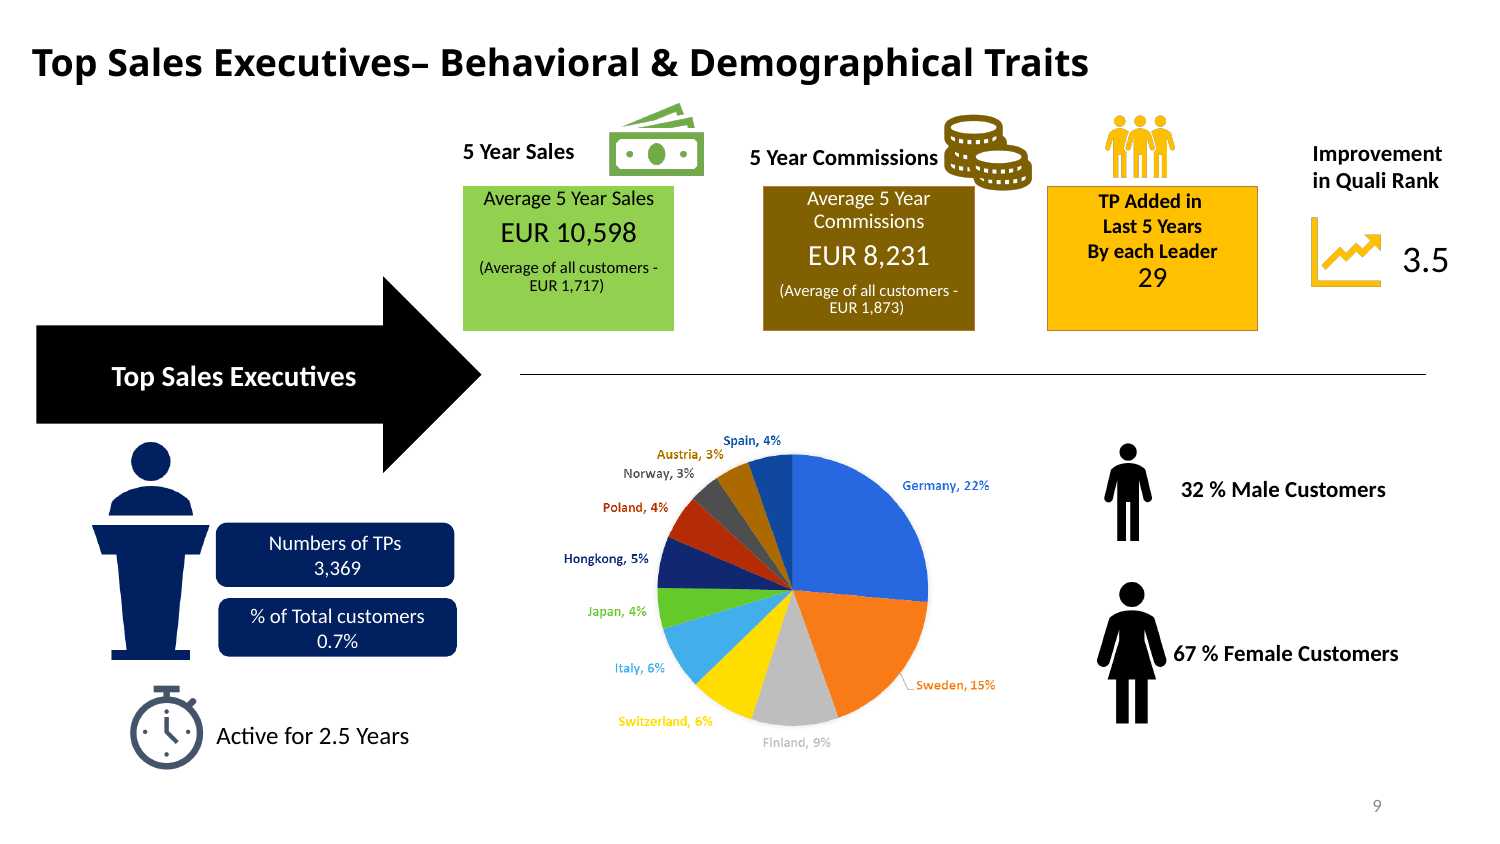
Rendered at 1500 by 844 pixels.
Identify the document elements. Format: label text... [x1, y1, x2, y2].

text_box Average 5 Year Commissions EUR 8,231 (Average of all customers - EUR 1,873) [763, 186, 975, 331]
text_box Average 5 Year Sales EUR 10,598 (Average of all customers - EUR 1,717) [463, 186, 674, 331]
text_box Active for 2.5 Years [218, 711, 588, 757]
picture [1297, 203, 1395, 301]
text_box Numbers of TPs 3,369 [268, 522, 455, 587]
picture [521, 430, 1207, 752]
text_box 3.5 [1395, 227, 1470, 288]
picture [1101, 108, 1179, 185]
picture [936, 102, 1036, 203]
text_box 32 % Male Customers [1180, 466, 1400, 510]
text_box % of Total customers 0.7% [268, 598, 457, 657]
picture [33, 433, 268, 668]
slide_number 9 [1353, 782, 1397, 827]
text_box 67 % Female Customers [1207, 630, 1403, 674]
text_box 5 Year Sales [402, 129, 605, 173]
picture [1076, 439, 1180, 544]
title Top Sales Executives– Behavioral & Demographical Traits [16, 16, 1486, 113]
text_box Improvement in Quali Rank [1297, 130, 1488, 201]
picture [115, 676, 218, 779]
text_box TP Added in Last 5 Years By each Leader 29 [1047, 186, 1258, 331]
text_box 5 Year Commissions [727, 135, 936, 179]
picture [605, 89, 708, 193]
text_box Top Sales Executives [35, 273, 483, 476]
